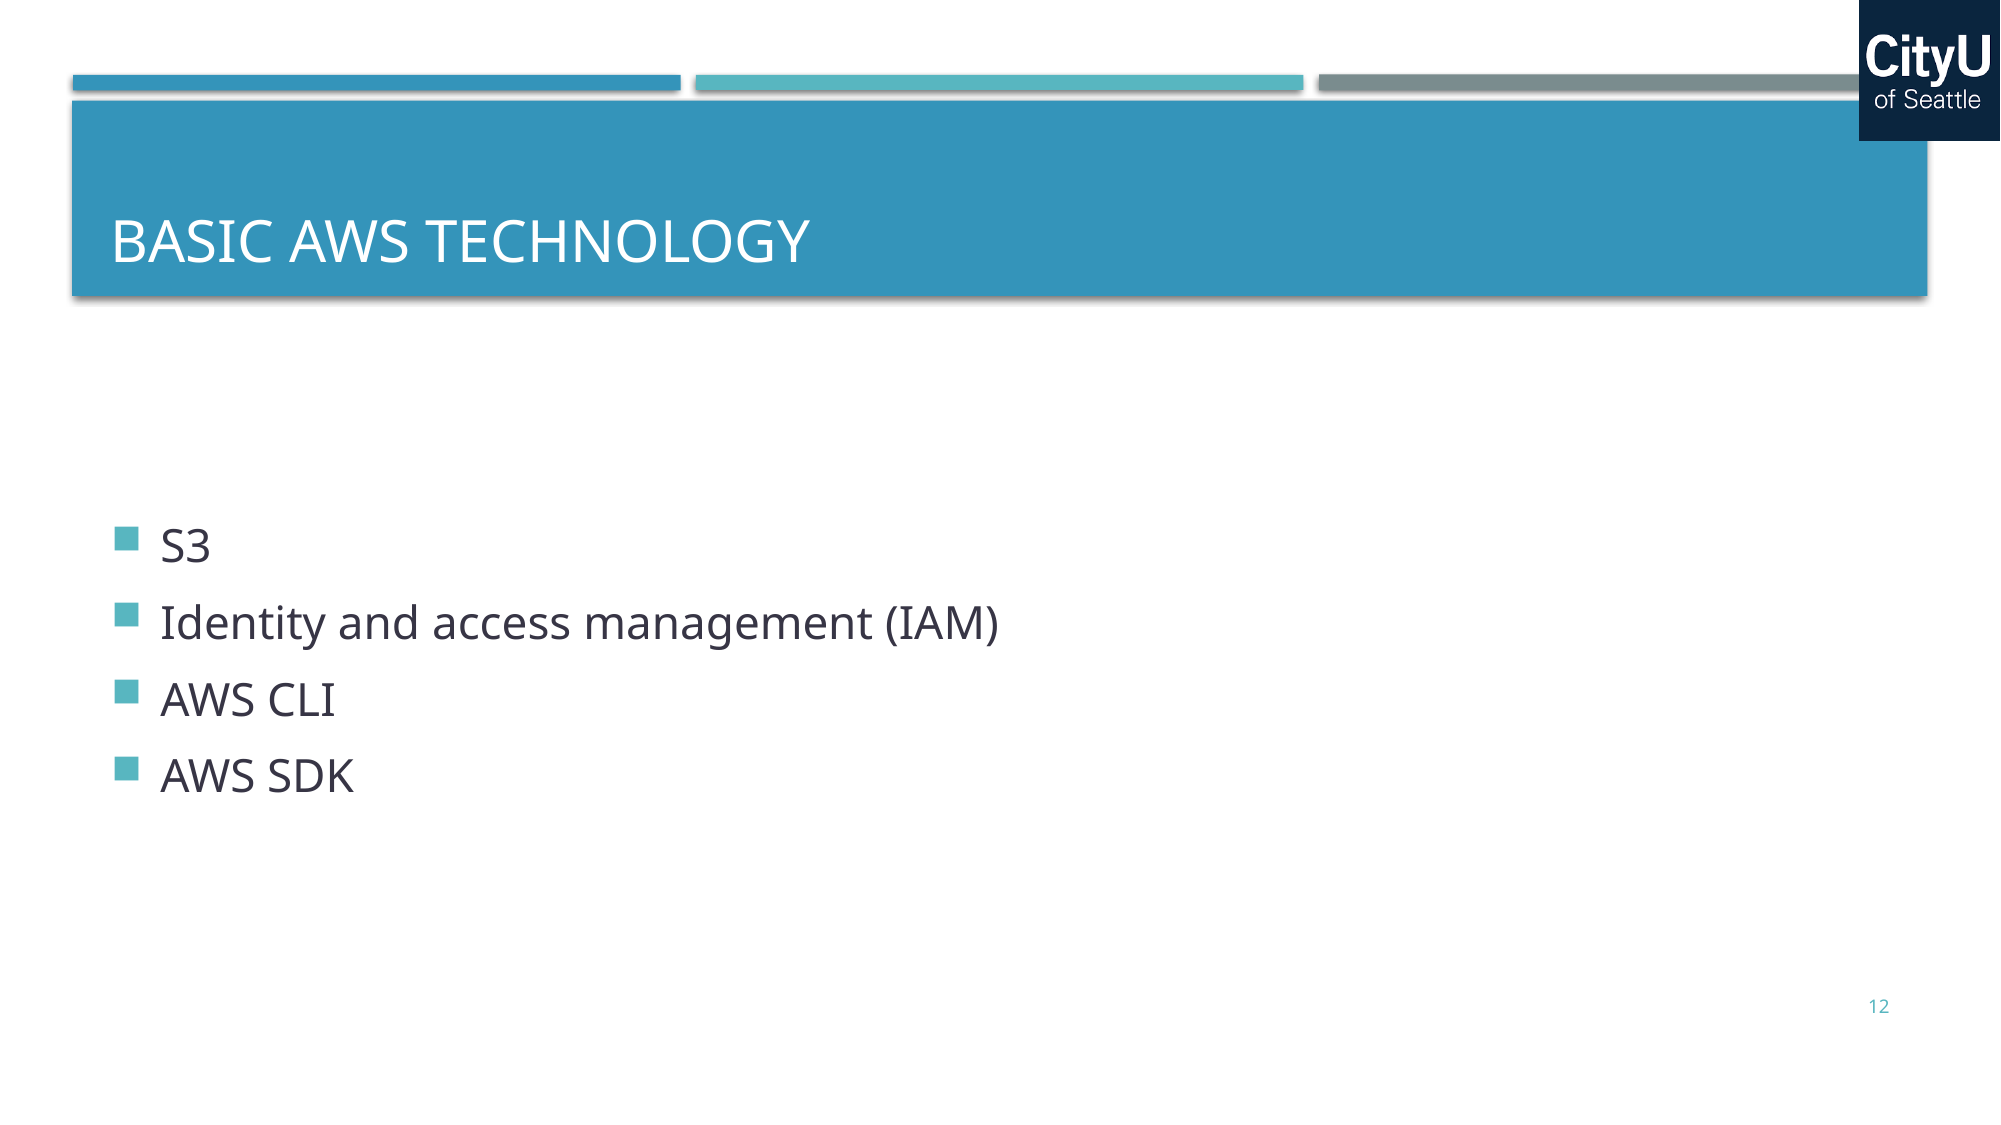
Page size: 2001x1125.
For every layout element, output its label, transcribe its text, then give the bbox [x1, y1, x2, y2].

slide_number 12 [1732, 977, 1905, 1037]
picture [1858, 0, 2000, 142]
title Basic aws technology [95, 115, 1905, 282]
list S3 Identity and access management (IAM) AWS CLI AWS SDK [95, 357, 1905, 962]
